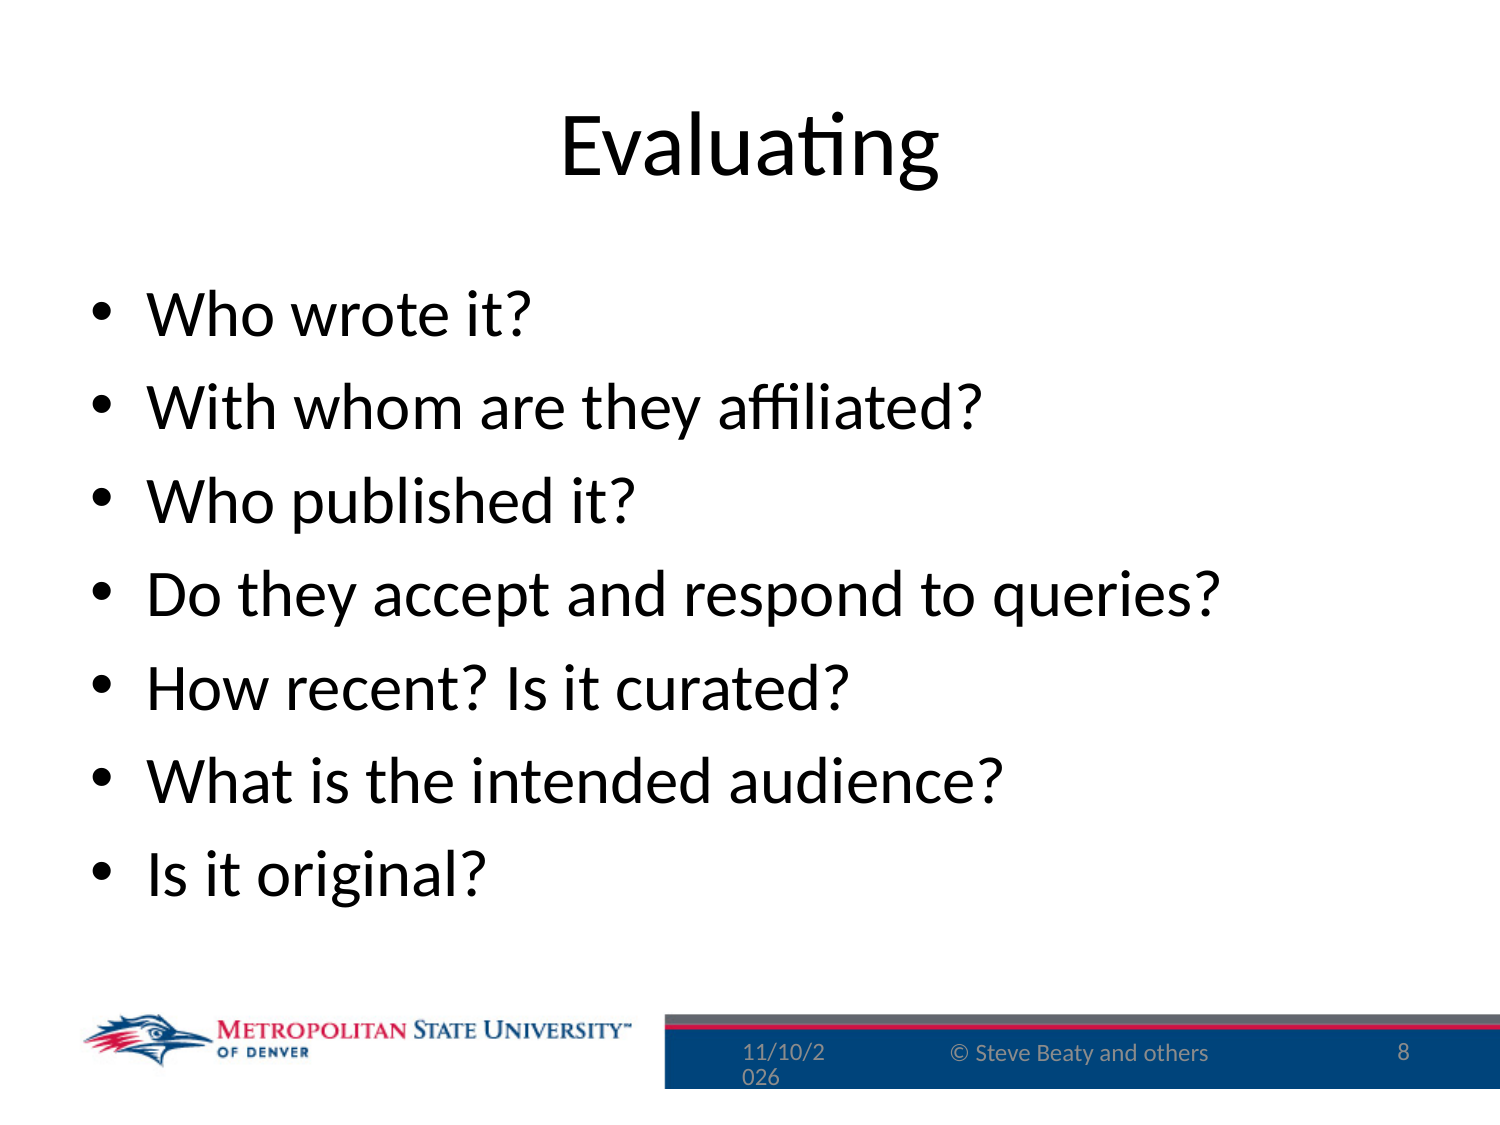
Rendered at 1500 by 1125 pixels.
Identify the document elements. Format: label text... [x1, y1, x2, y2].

list Who wrote it? With whom are they affiliated? Who published it? Do they accept and respond to queries? How recent? Is it curated? What is the intended audience? Is it original? [75, 262, 1425, 1005]
slide_number 8 [1316, 1020, 1425, 1081]
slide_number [727, 1020, 842, 1081]
title Evaluating [75, 45, 1425, 233]
picture [44, 1012, 1500, 1089]
footer © Steve Beaty and others [841, 1021, 1317, 1082]
